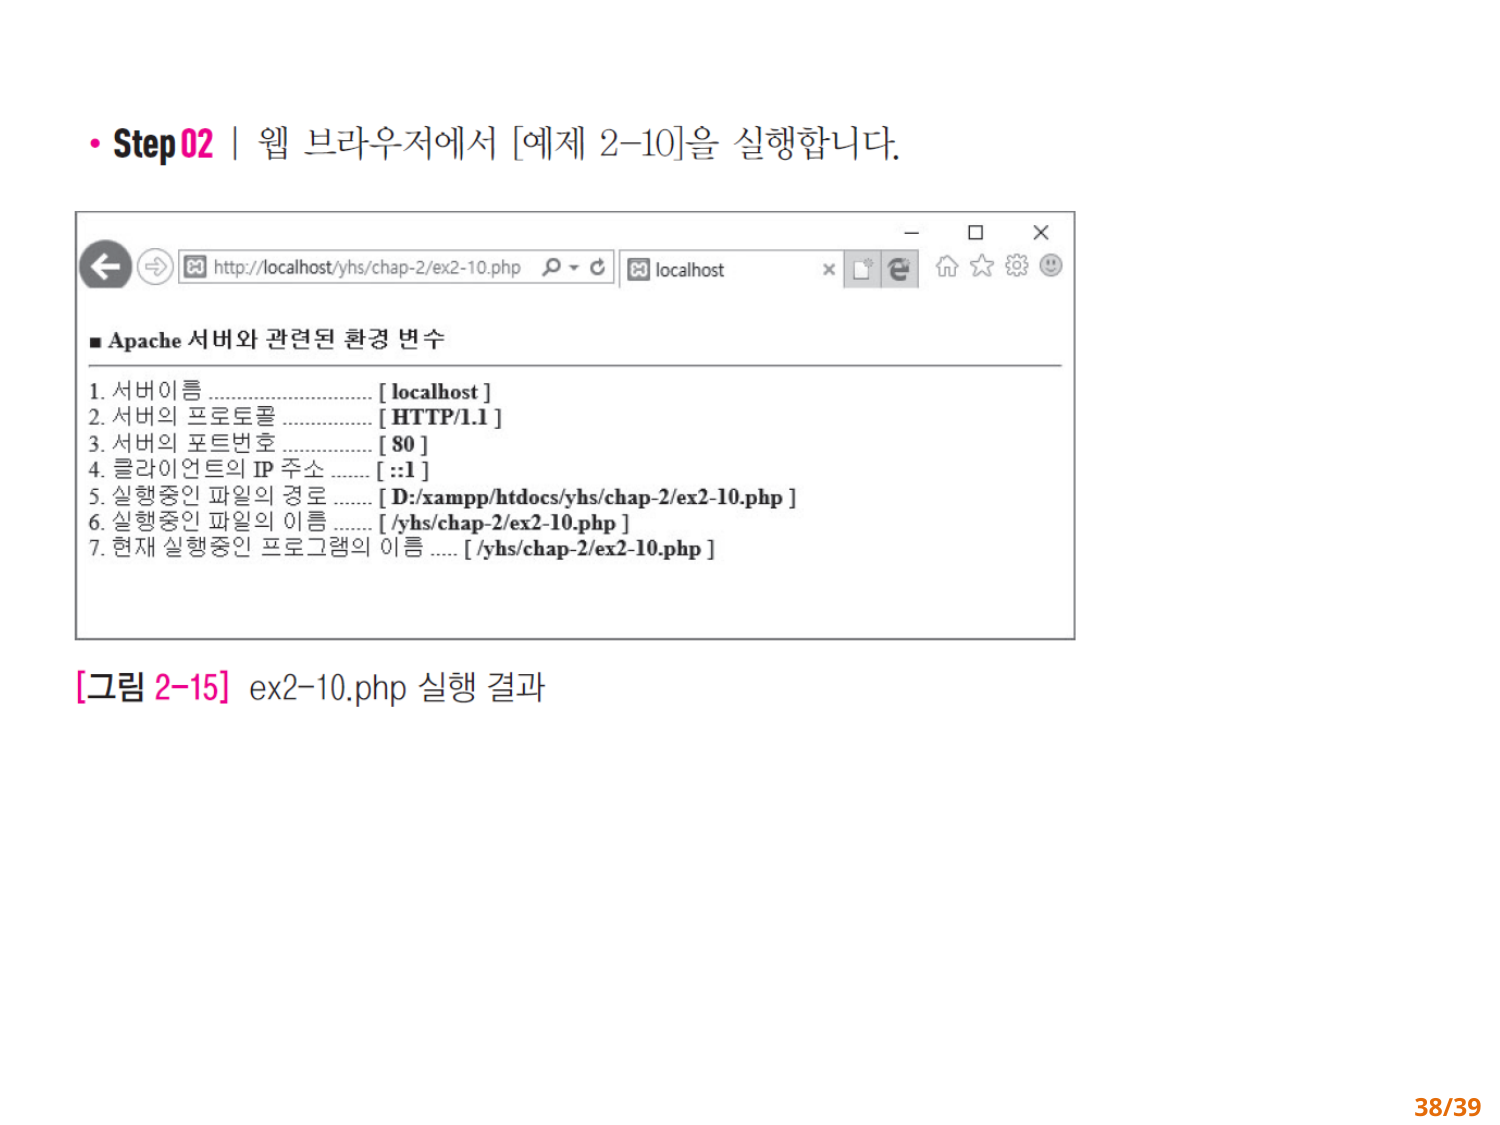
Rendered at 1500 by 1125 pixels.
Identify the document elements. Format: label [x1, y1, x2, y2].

picture [52, 113, 1093, 721]
